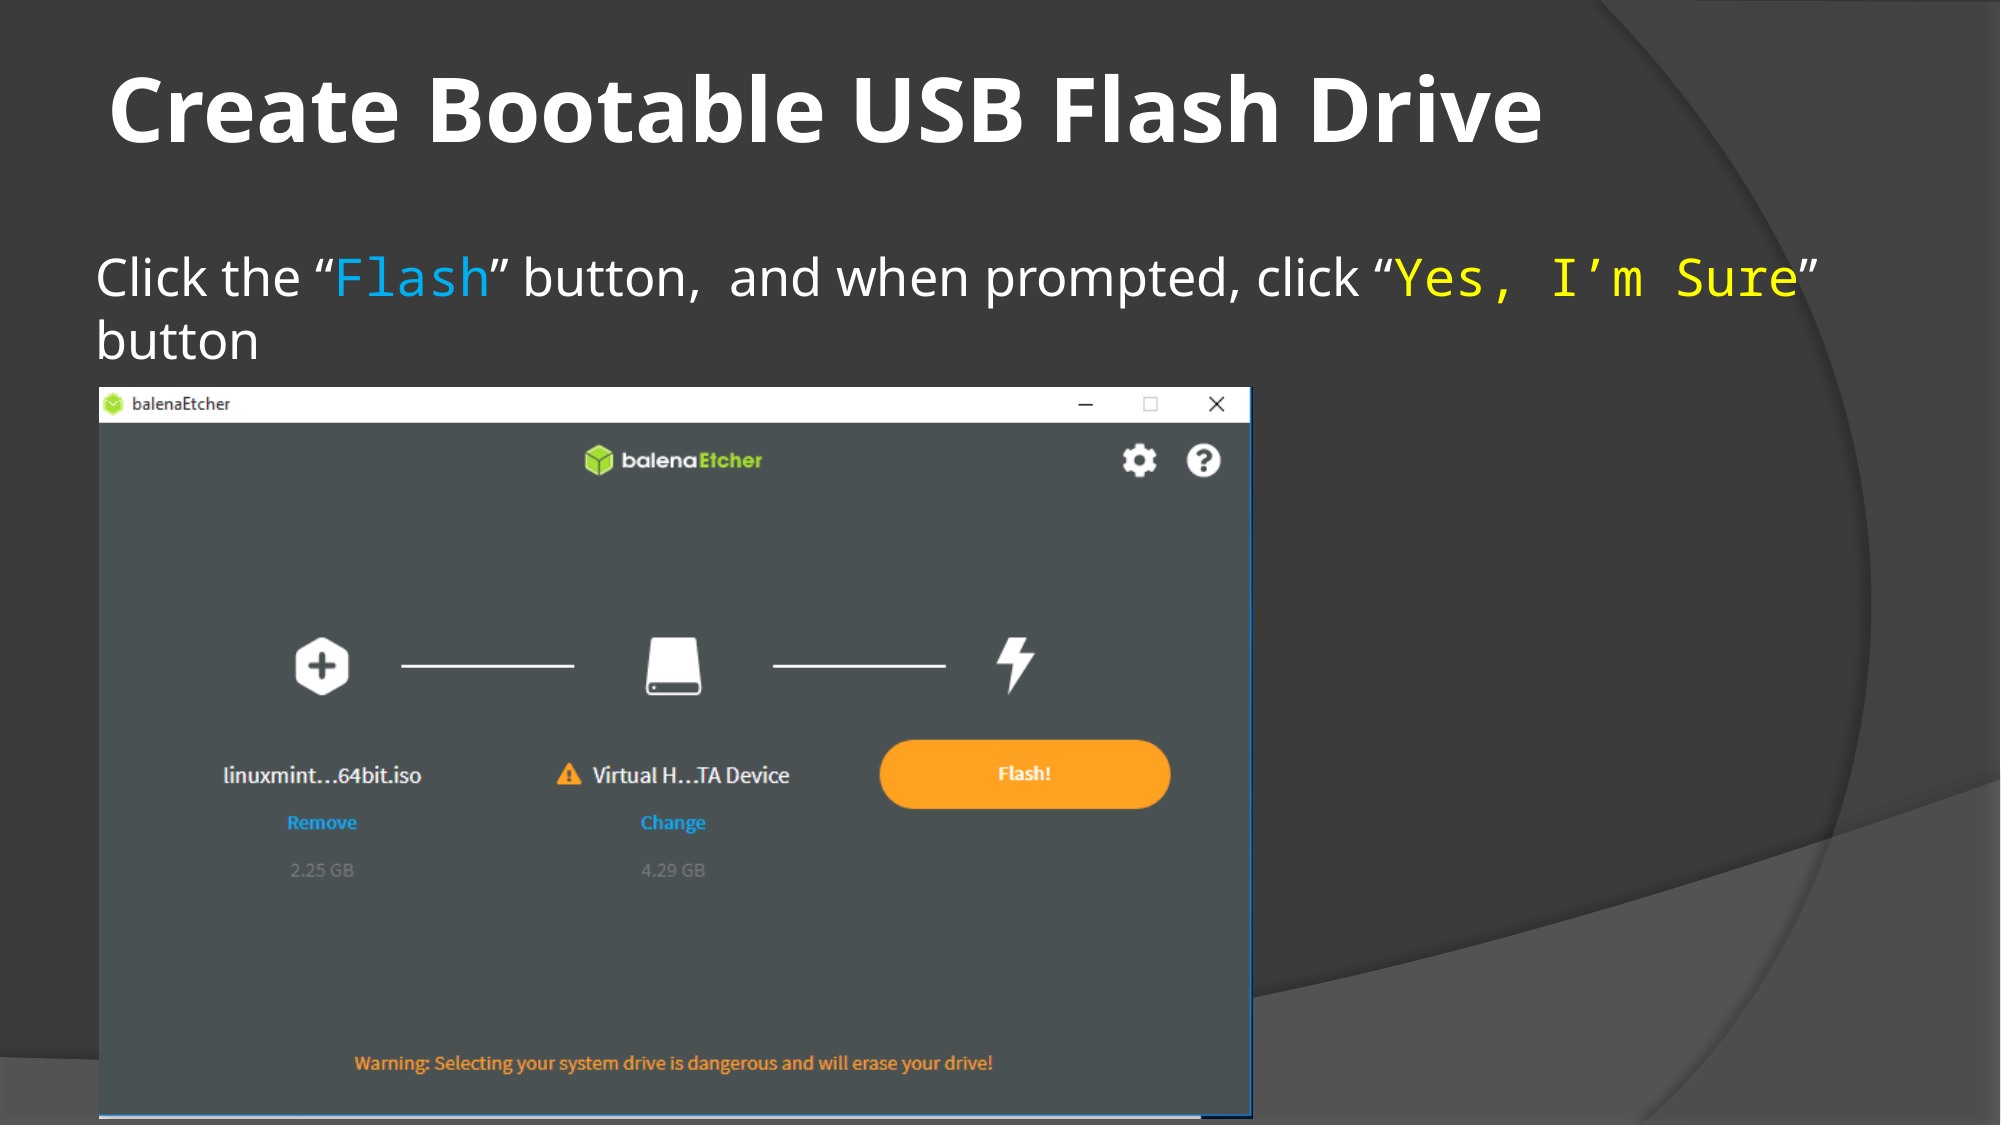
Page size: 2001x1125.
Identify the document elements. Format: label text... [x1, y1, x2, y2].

title Create Bootable USB Flash Drive [99, 24, 1938, 188]
picture [99, 387, 1254, 1119]
list Click the “Flash” button, and when prompted, click “Yes, I’m Sure” button [75, 237, 1938, 1100]
